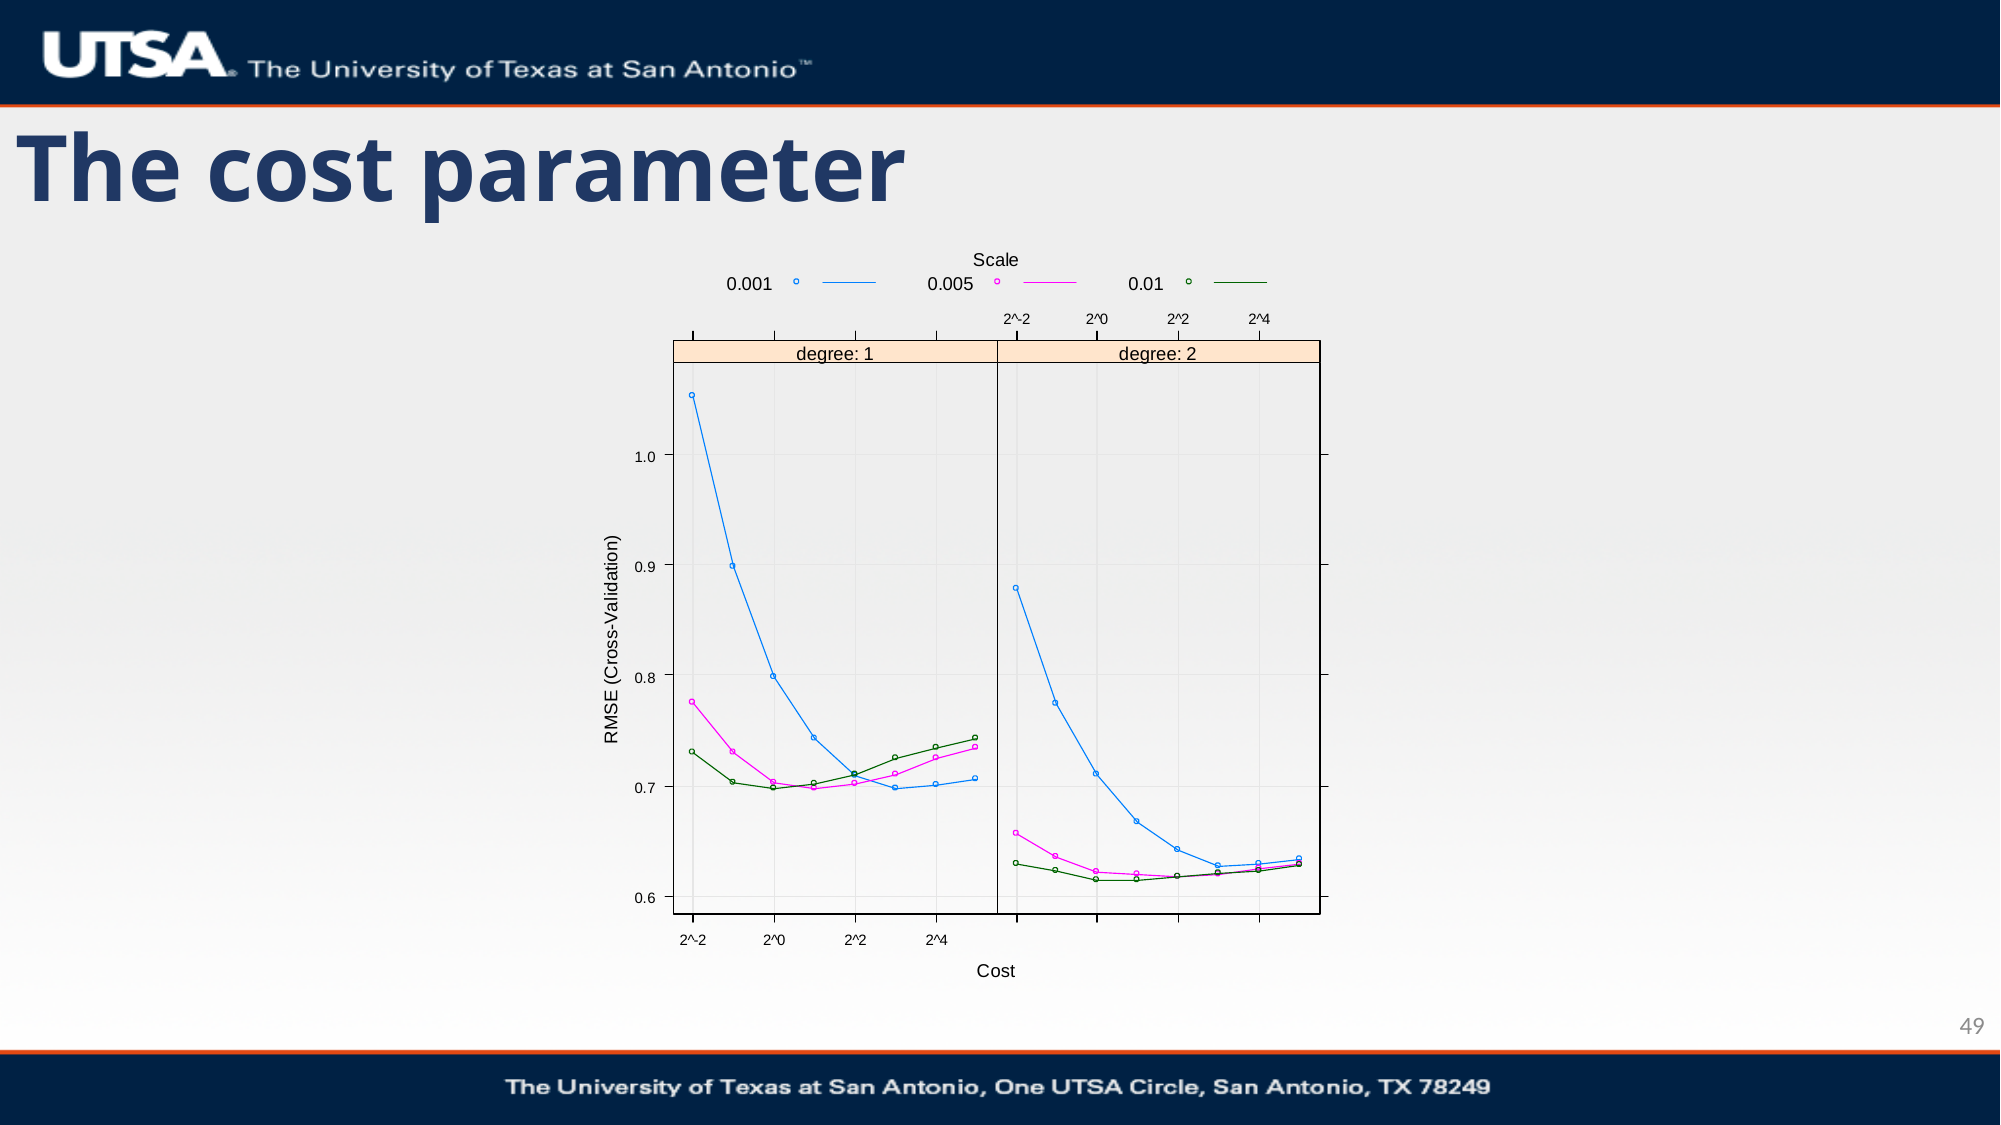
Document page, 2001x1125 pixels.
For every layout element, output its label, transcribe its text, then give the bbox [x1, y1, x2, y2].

slide_number 49 [1550, 994, 2000, 1055]
picture [0, 0, 2000, 109]
title The cost parameter [0, 109, 2000, 234]
picture [0, 224, 2000, 1125]
